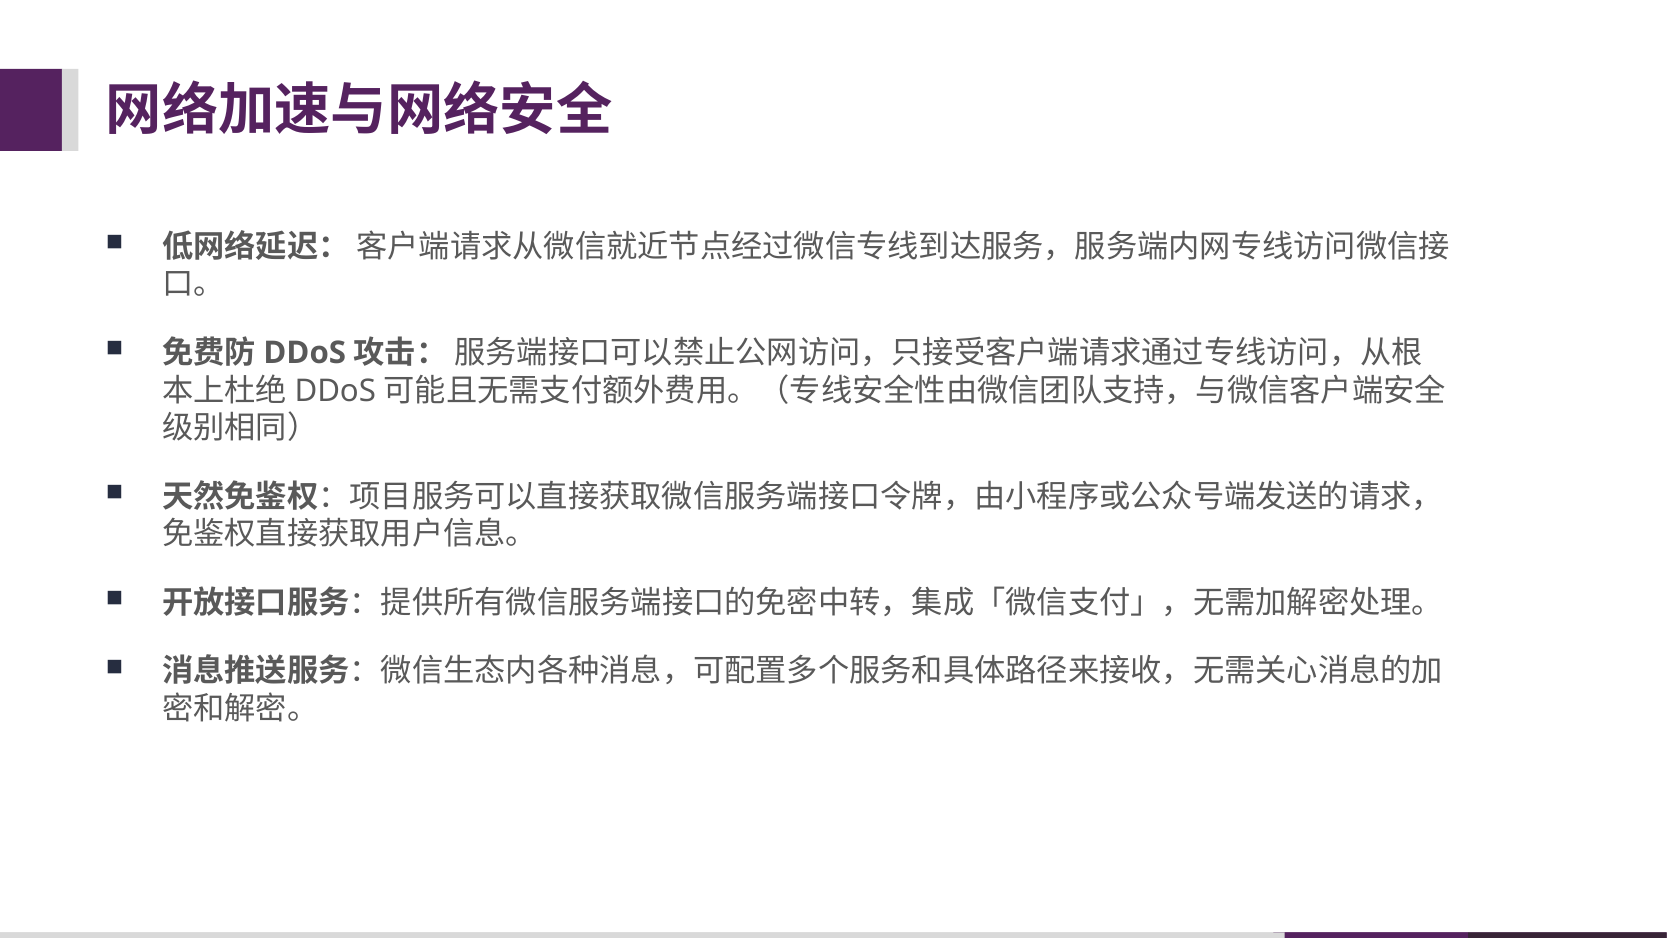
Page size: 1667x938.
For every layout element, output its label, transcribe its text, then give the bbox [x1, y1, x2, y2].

title 网络加速与网络安全 [90, 66, 1469, 218]
list 低网络延迟： 客户端请求从微信就近节点经过微信专线到达服务，服务端内网专线访问微信接口。 免费防DDoS攻击： 服务端接口可以禁止公网访问，只接受客户端请求通过专线访问，从根本上杜绝DDoS可能且无需支付额外费用。（专线安全性由微信团队支持，与微信客户端安全级别相同） 天然免鉴权：项目服务可以直接获取微信服务端接口令牌，由小程序或公众号端发送的请求，免鉴权直接获取用户信息。 开放接口服务：提供所有微信服务端接口的免密中转，集成「微信支付」，无需加解密处理。 消息推送服务：微信生态内各种消息，可配置多个服务和具体路径来接收，无需关心消息的加密和解密。 [90, 218, 1469, 838]
